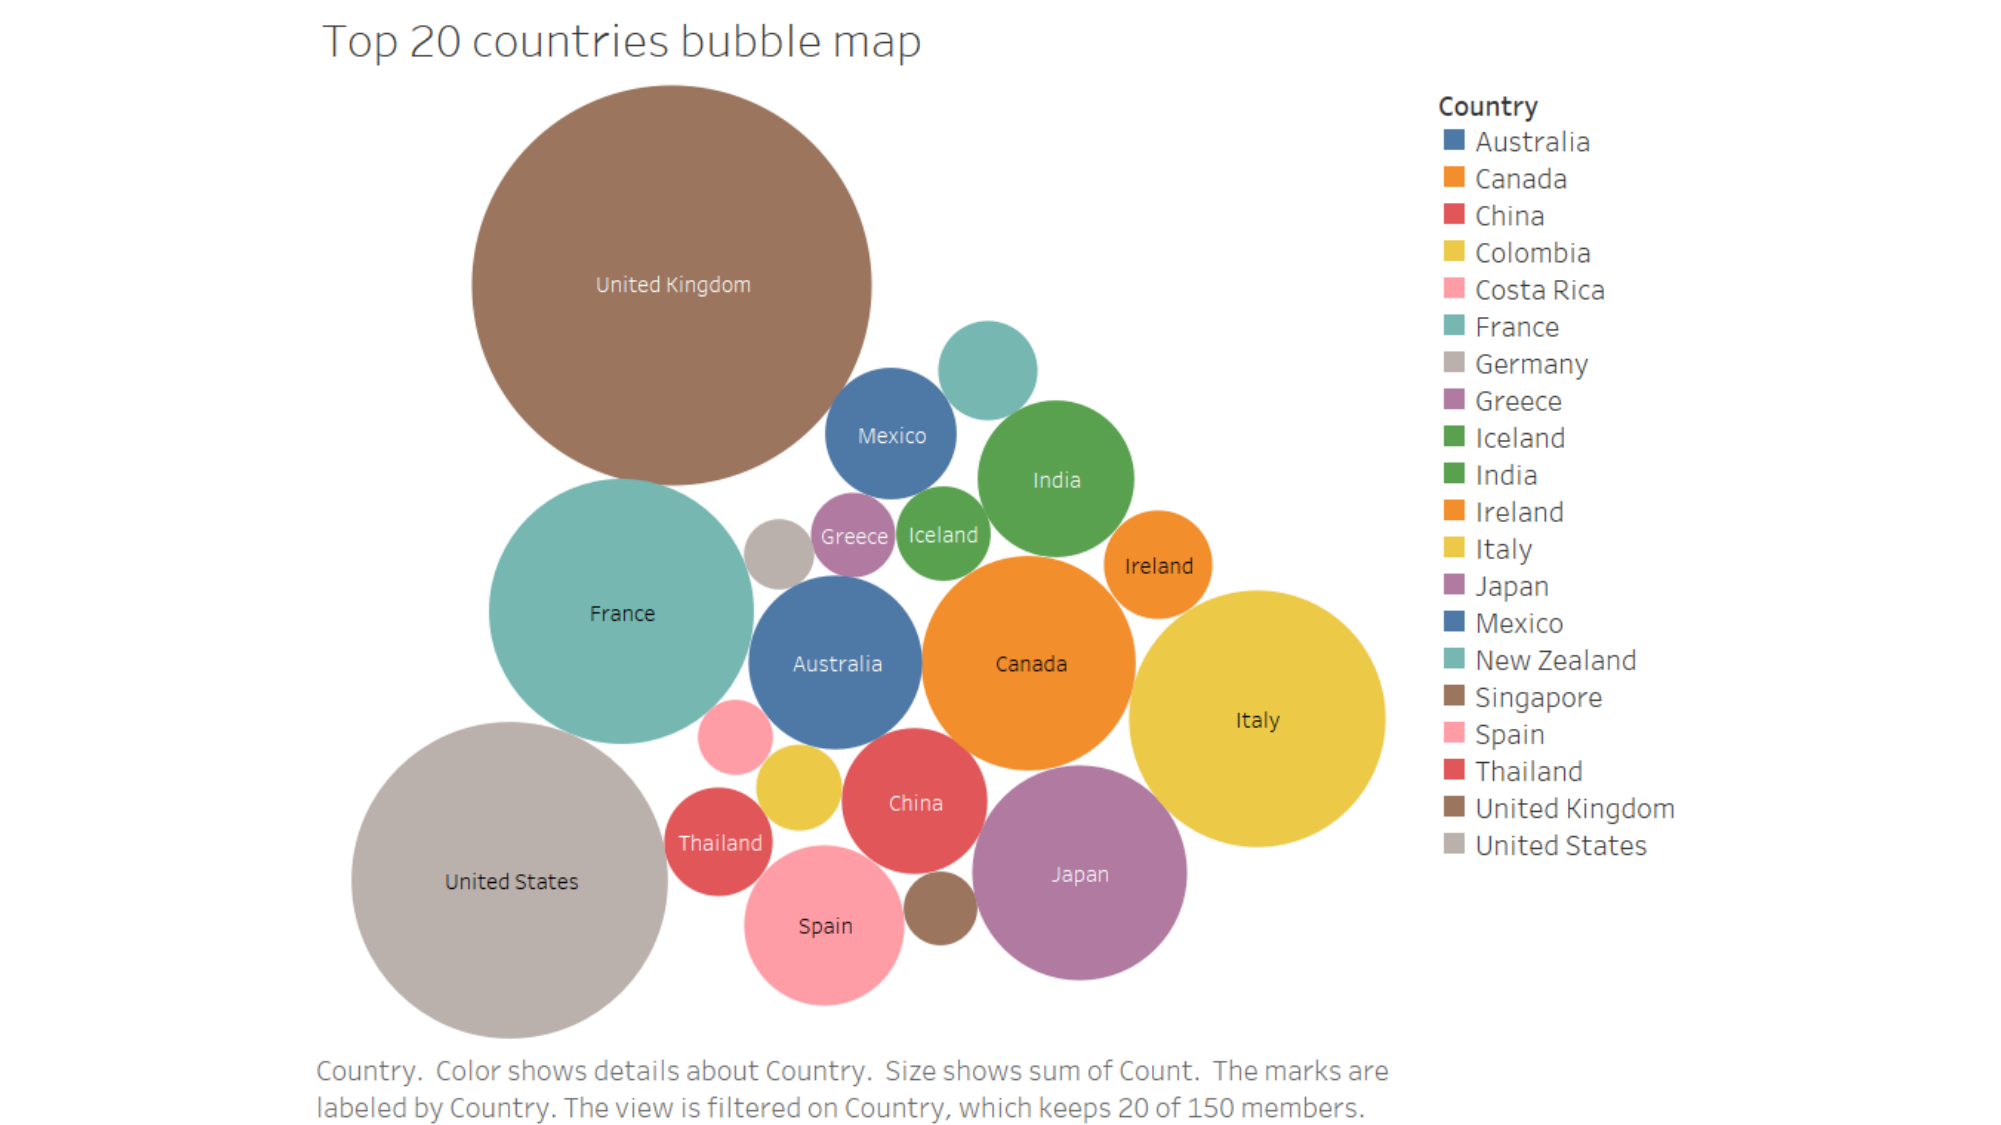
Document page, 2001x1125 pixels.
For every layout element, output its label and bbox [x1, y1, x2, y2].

picture [316, 0, 1684, 1125]
